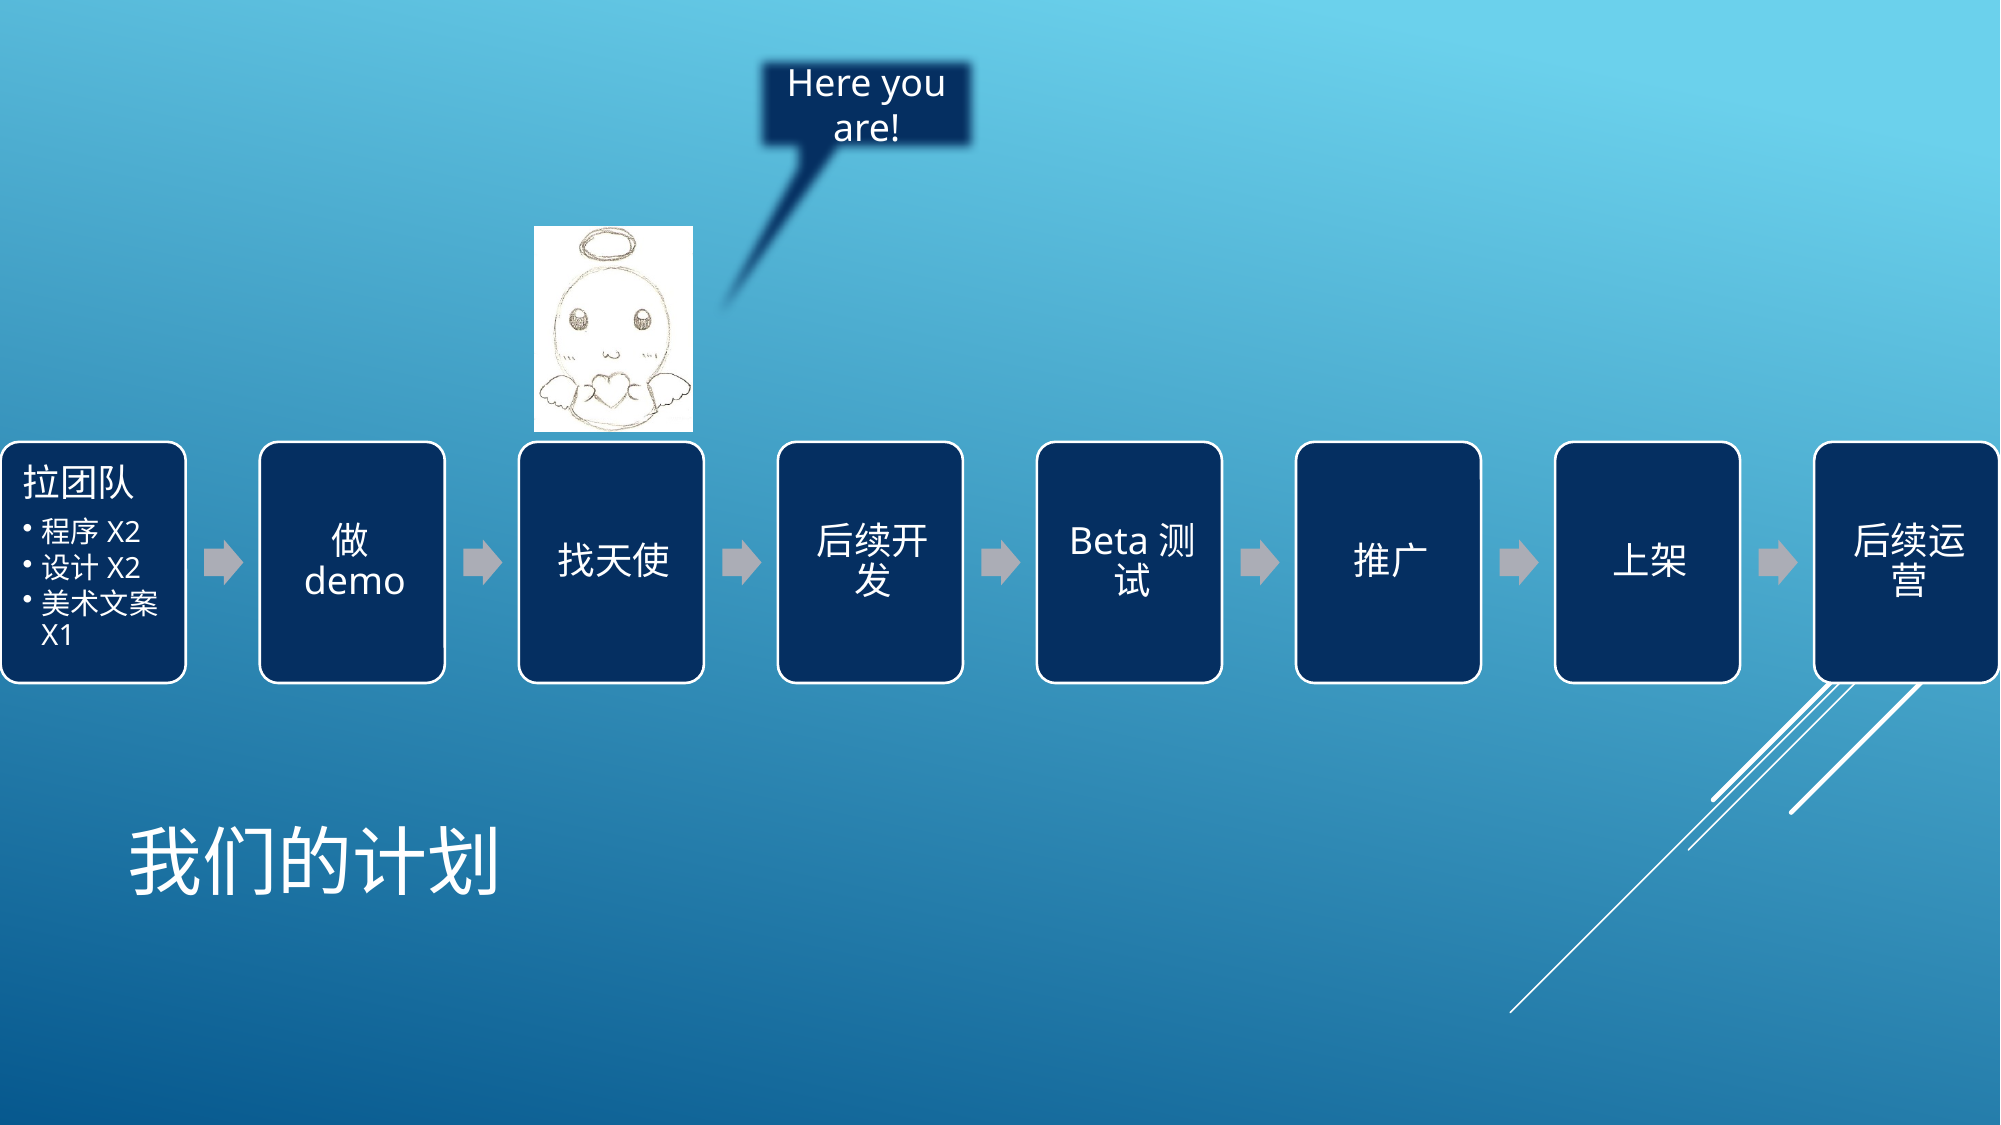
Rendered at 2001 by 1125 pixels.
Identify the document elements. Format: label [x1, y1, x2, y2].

text_box [0, 0, 2000, 1125]
picture [533, 226, 693, 432]
